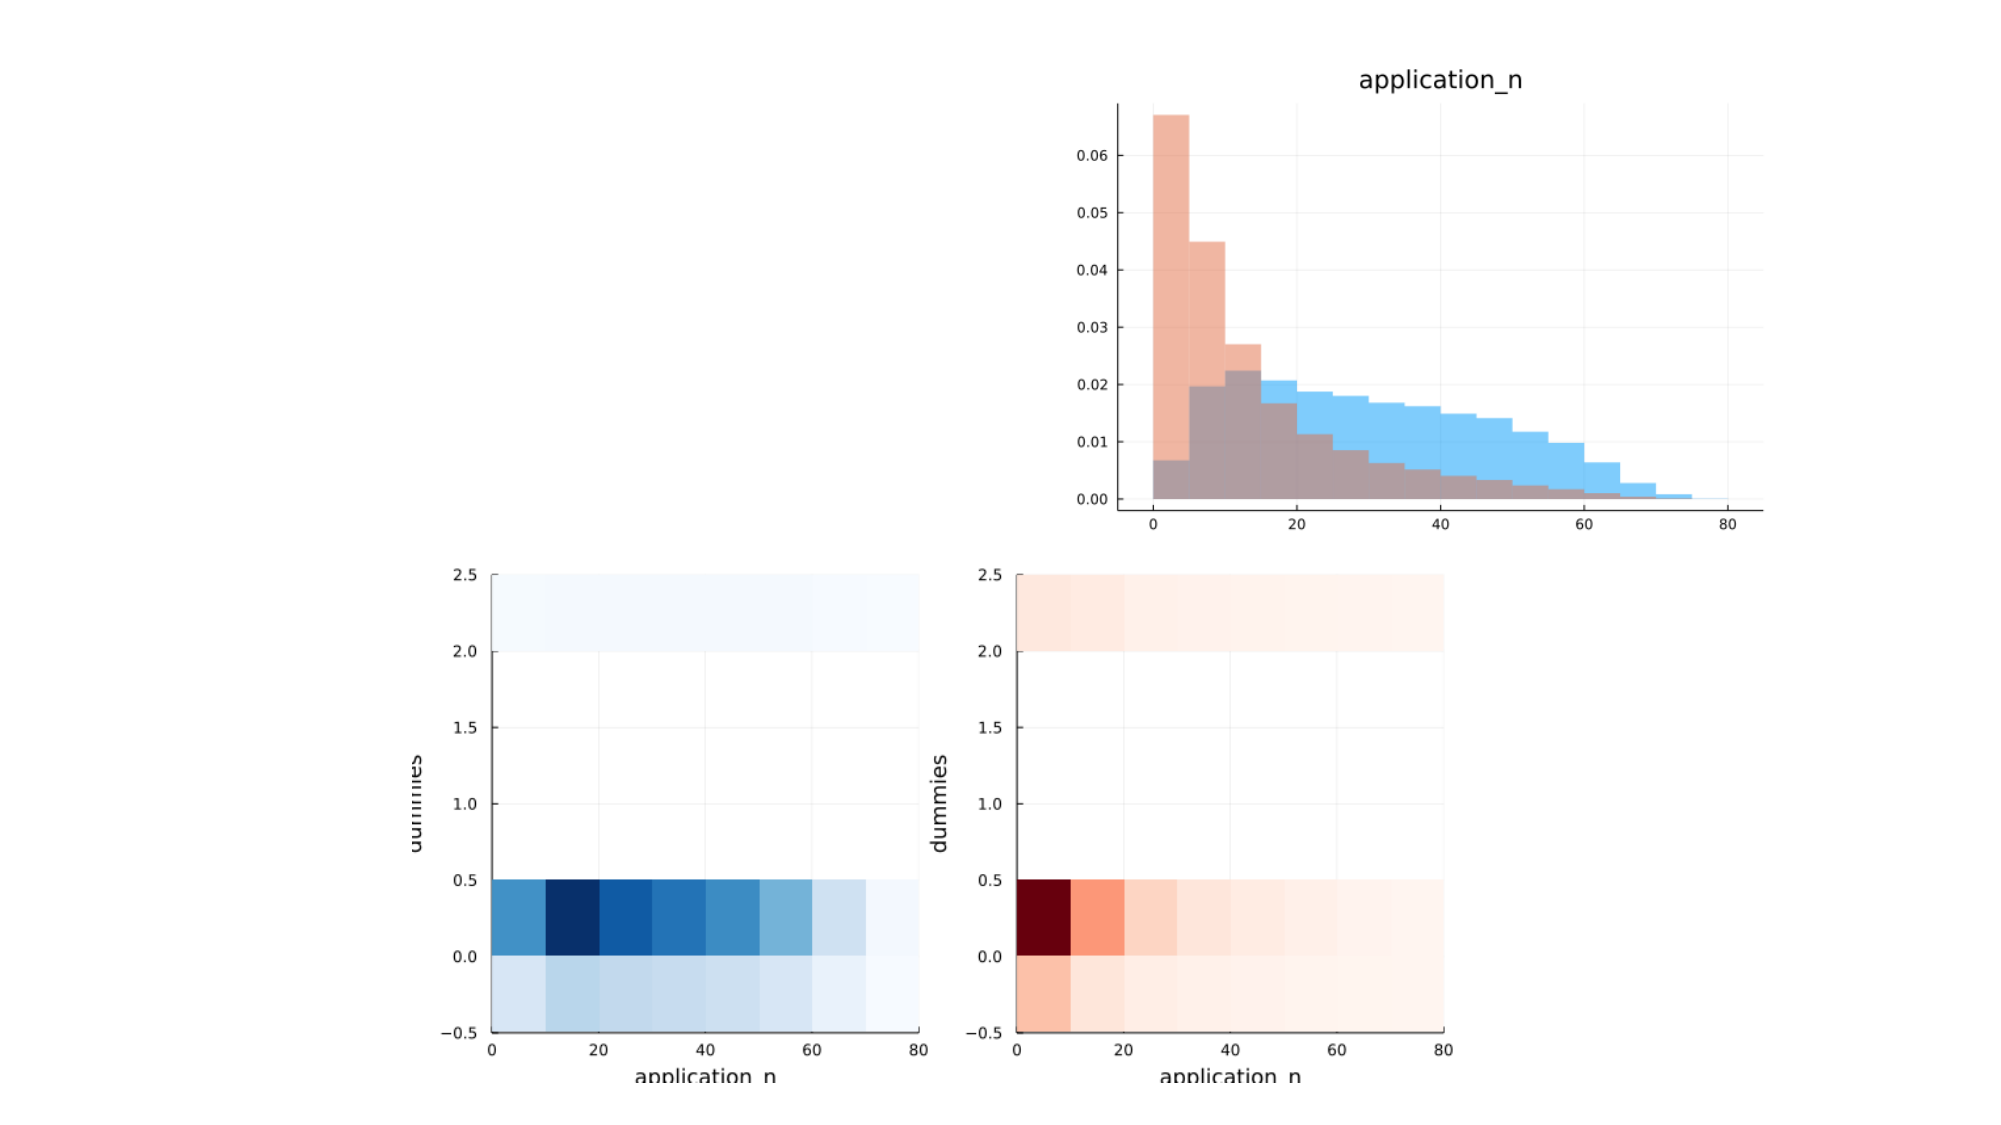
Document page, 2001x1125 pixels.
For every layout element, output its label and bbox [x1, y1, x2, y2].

picture [1067, 69, 1774, 541]
picture [412, 562, 1458, 1083]
